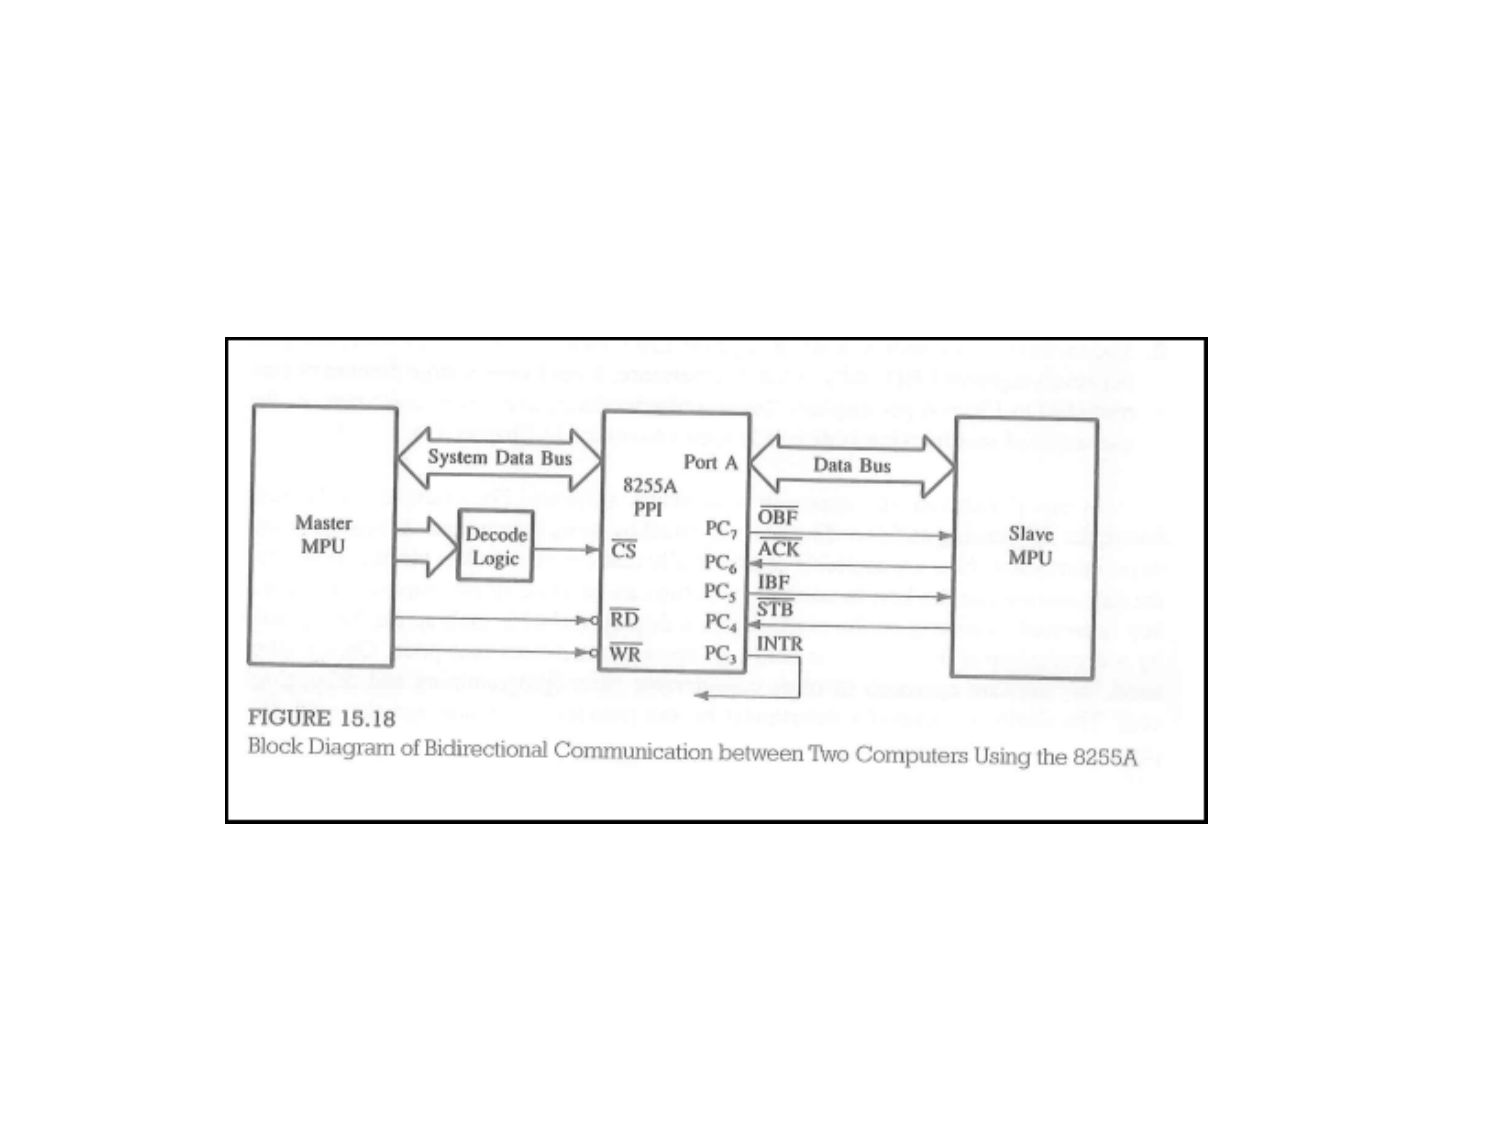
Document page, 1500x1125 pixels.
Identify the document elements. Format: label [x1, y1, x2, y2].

list [224, 337, 1208, 824]
